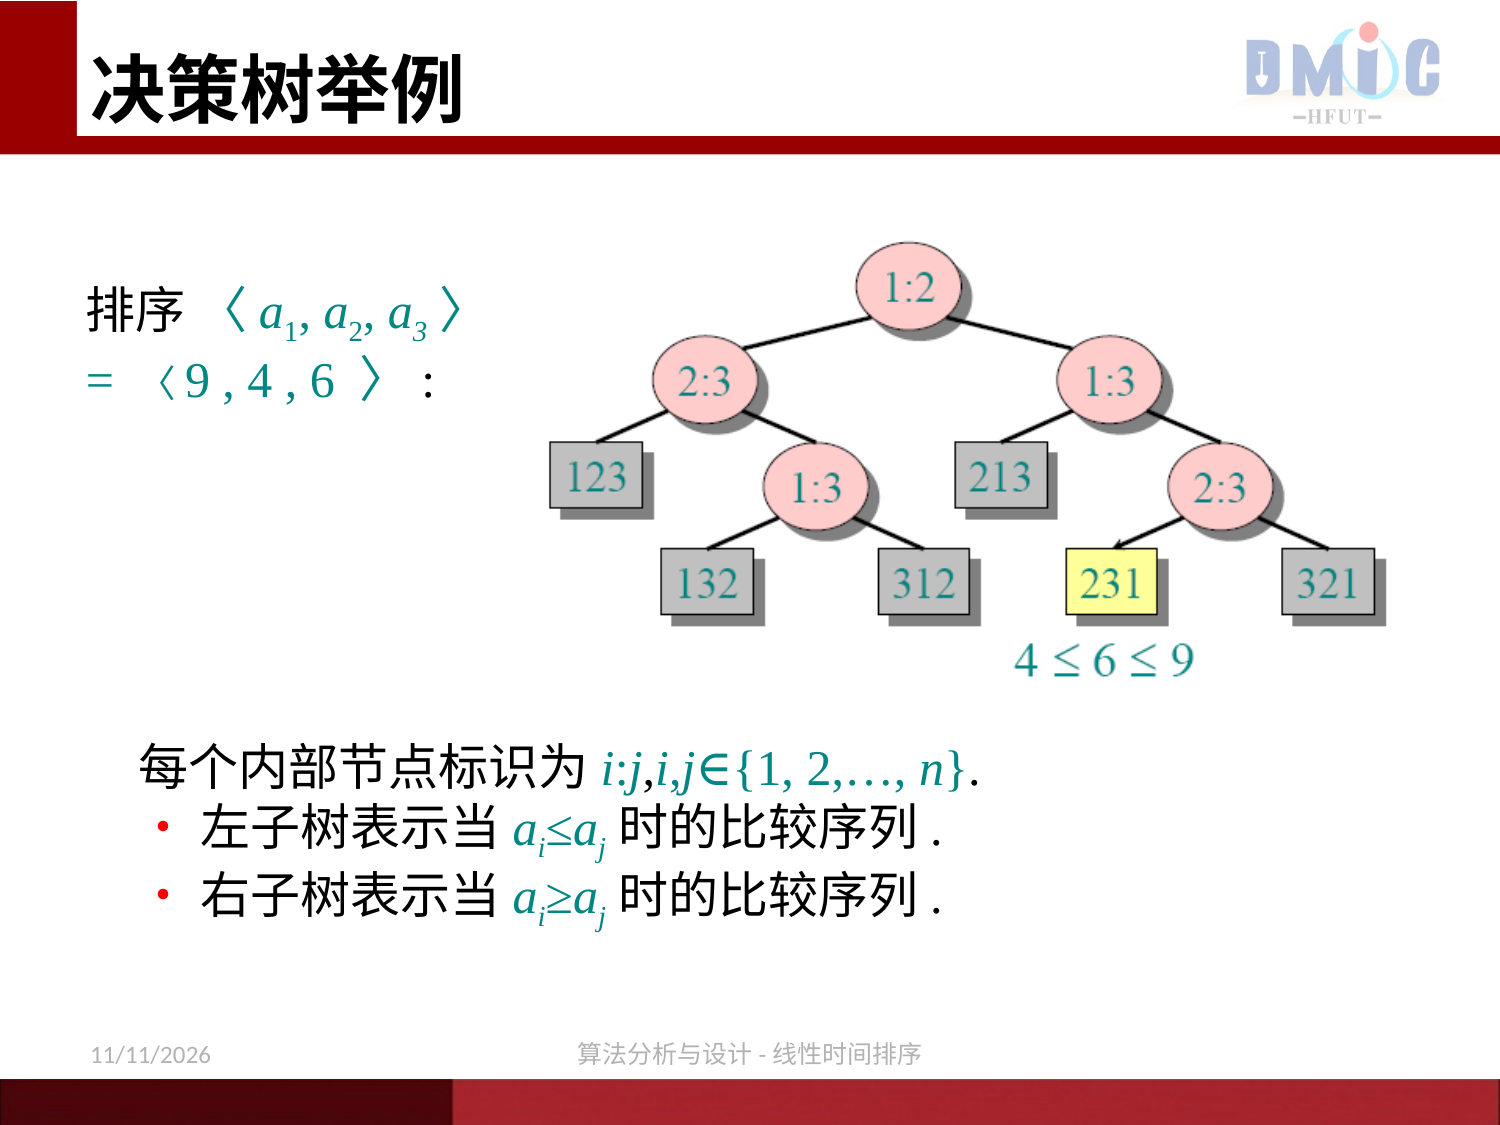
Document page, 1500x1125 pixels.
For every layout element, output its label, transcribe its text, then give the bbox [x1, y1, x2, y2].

text_box 决策树举例 [74, 23, 1425, 152]
text_box 排序 〈a1, a2, a3〉 = 〈9 , 4 , 6 〉: [70, 271, 505, 415]
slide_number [75, 1023, 425, 1084]
text_box 每个内部节点标识为i:j,i,j∈{1, 2,…, n}. •左子树表示当ai≤aj时的比较序列. •右子树表示当ai≥aj时的比较序列. [123, 727, 1364, 940]
picture [537, 219, 1449, 719]
footer 算法分析与设计-线性时间排序 [466, 1023, 1034, 1084]
picture [0, 1079, 1500, 1125]
